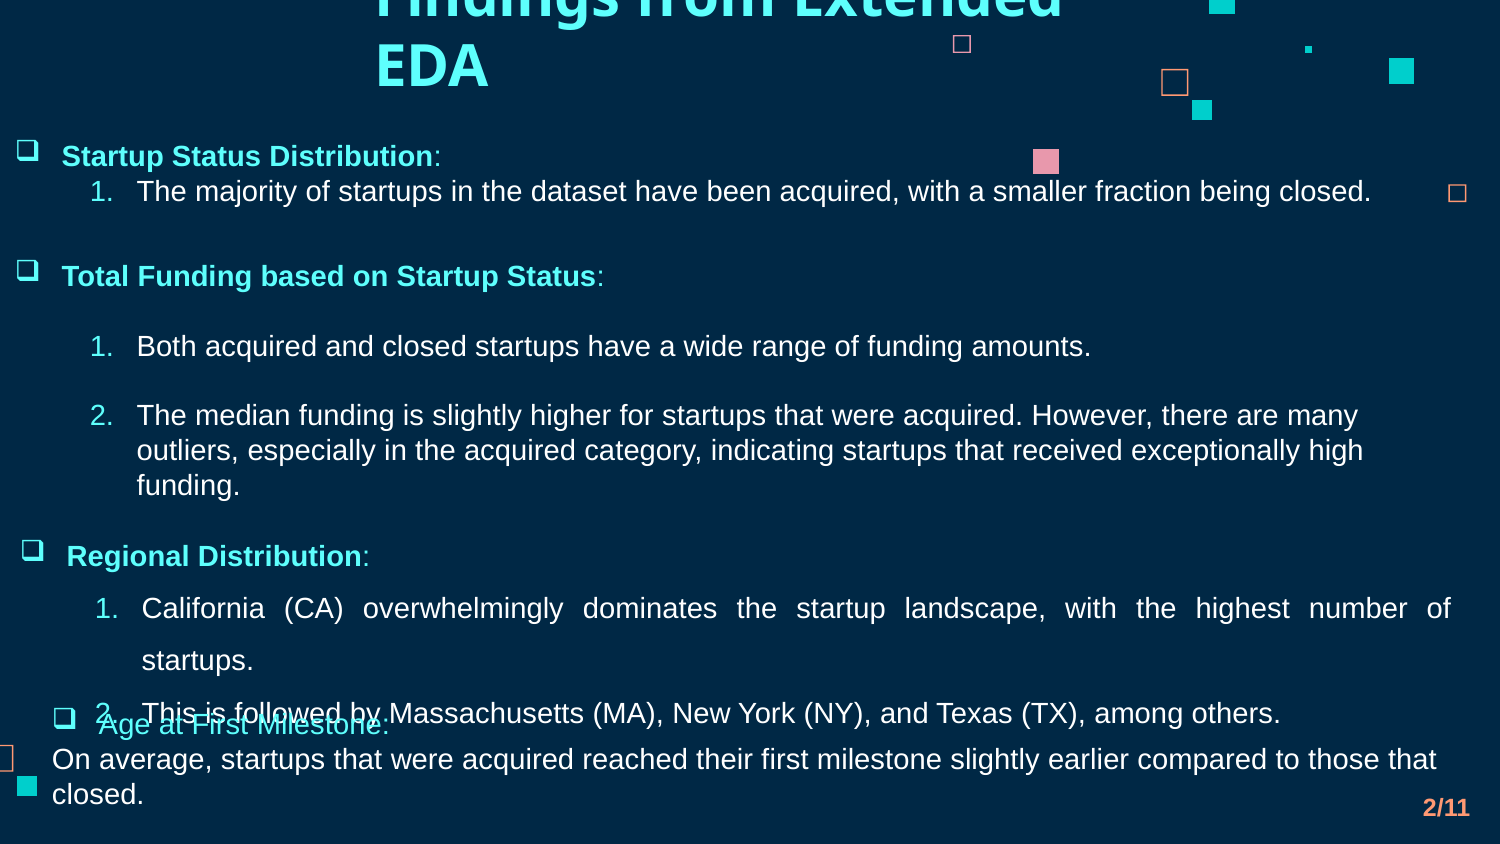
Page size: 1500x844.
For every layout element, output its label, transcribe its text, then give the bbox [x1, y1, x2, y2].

text_box Regional Distribution: California (CA) overwhelmingly dominates the startup landscape, with the highest number of startups. This is followed by Massachusetts (MA), New York (NY), and Texas (TX), among others. [5, 512, 1468, 737]
title Findings from Extended EDA [359, 18, 1098, 114]
text_box Age at First Milestone: On average, startups that were acquired reached their first milestone slightly earlier compared to those that closed. [37, 698, 1500, 818]
text_box 2/11 [1408, 783, 1500, 844]
text_box Total Funding based on Startup Status: Both acquired and closed startups have a wide range of funding amounts. The median funding is slightly higher for startups that were acquired. However, there are many outliers, especially in the acquired category, indicating startups that received exceptionally high funding. [0, 249, 1463, 509]
text_box Startup Status Distribution: The majority of startups in the dataset have been acquired, with a smaller fraction being closed. [0, 130, 1479, 215]
